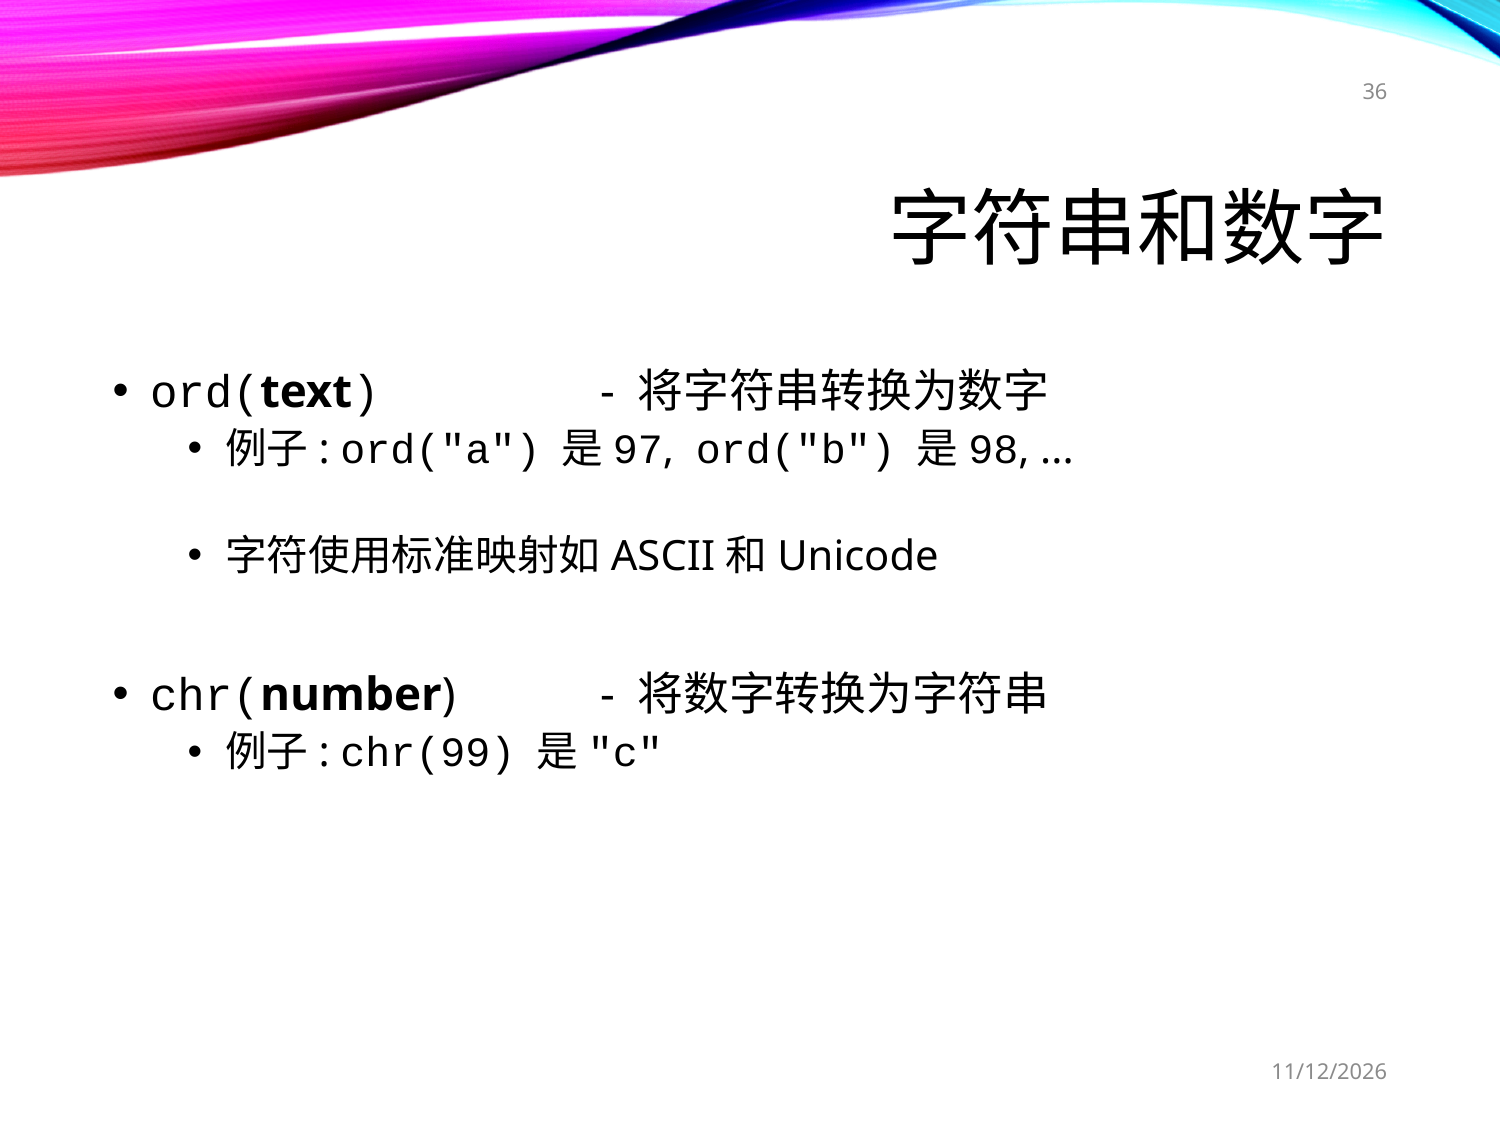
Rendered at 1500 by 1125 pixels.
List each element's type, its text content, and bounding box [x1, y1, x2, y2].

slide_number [1051, 1042, 1403, 1103]
slide_number 36 [1078, 62, 1403, 123]
picture [0, 0, 1500, 178]
title 字符串和数字 [356, 125, 1403, 338]
list ord(text) - 将字符串转换为数字 例子: ord("a") 是97, ord("b") 是98, ... 字符使用标准映射如ASCII和Unicode chr(number) - 将数字转换为字符串 例子: chr(99) 是"c" [97, 360, 1403, 1028]
